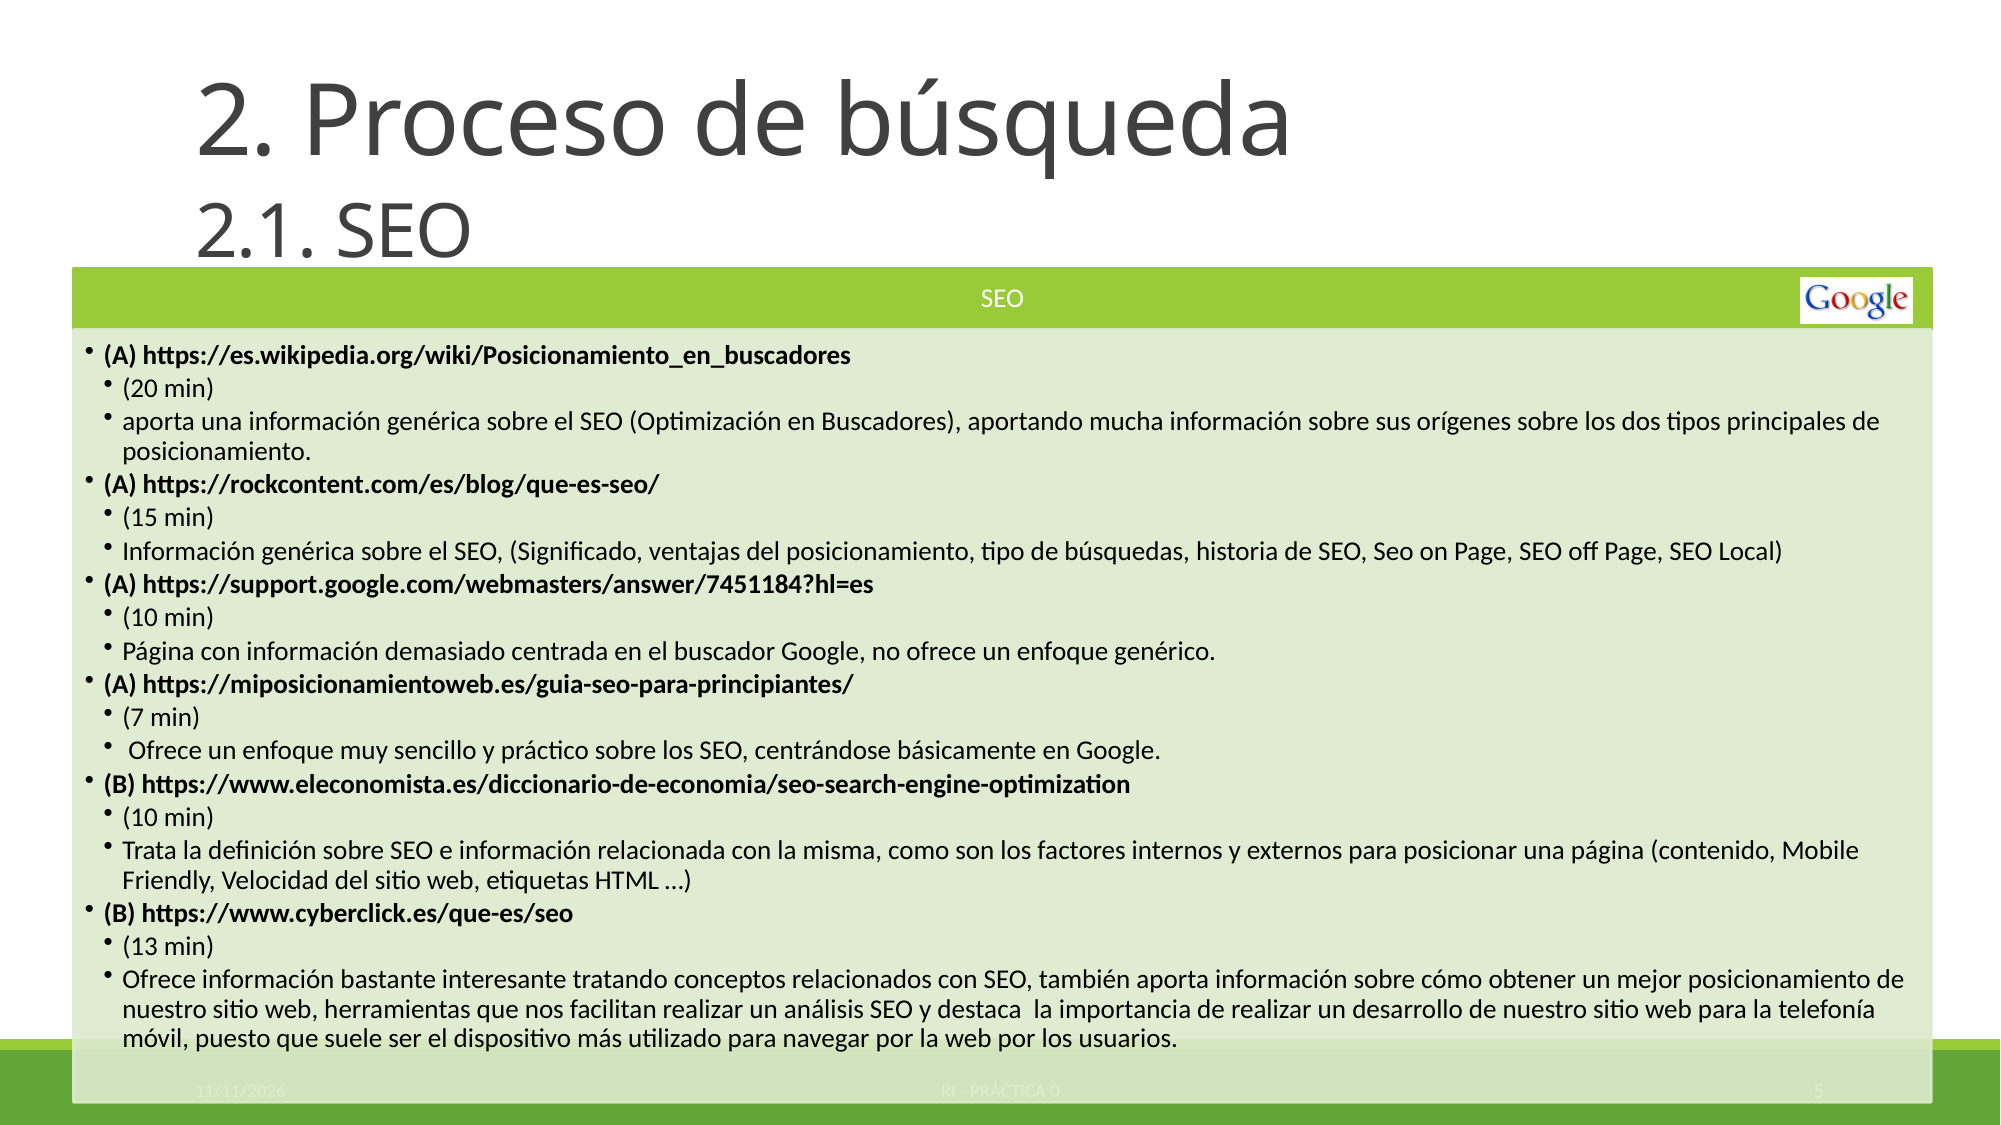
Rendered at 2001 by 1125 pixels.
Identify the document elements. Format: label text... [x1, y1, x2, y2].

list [72, 261, 1932, 1109]
picture [1799, 276, 1914, 324]
title 2. Proceso de búsqueda 2.1. SEO [180, 47, 1830, 258]
